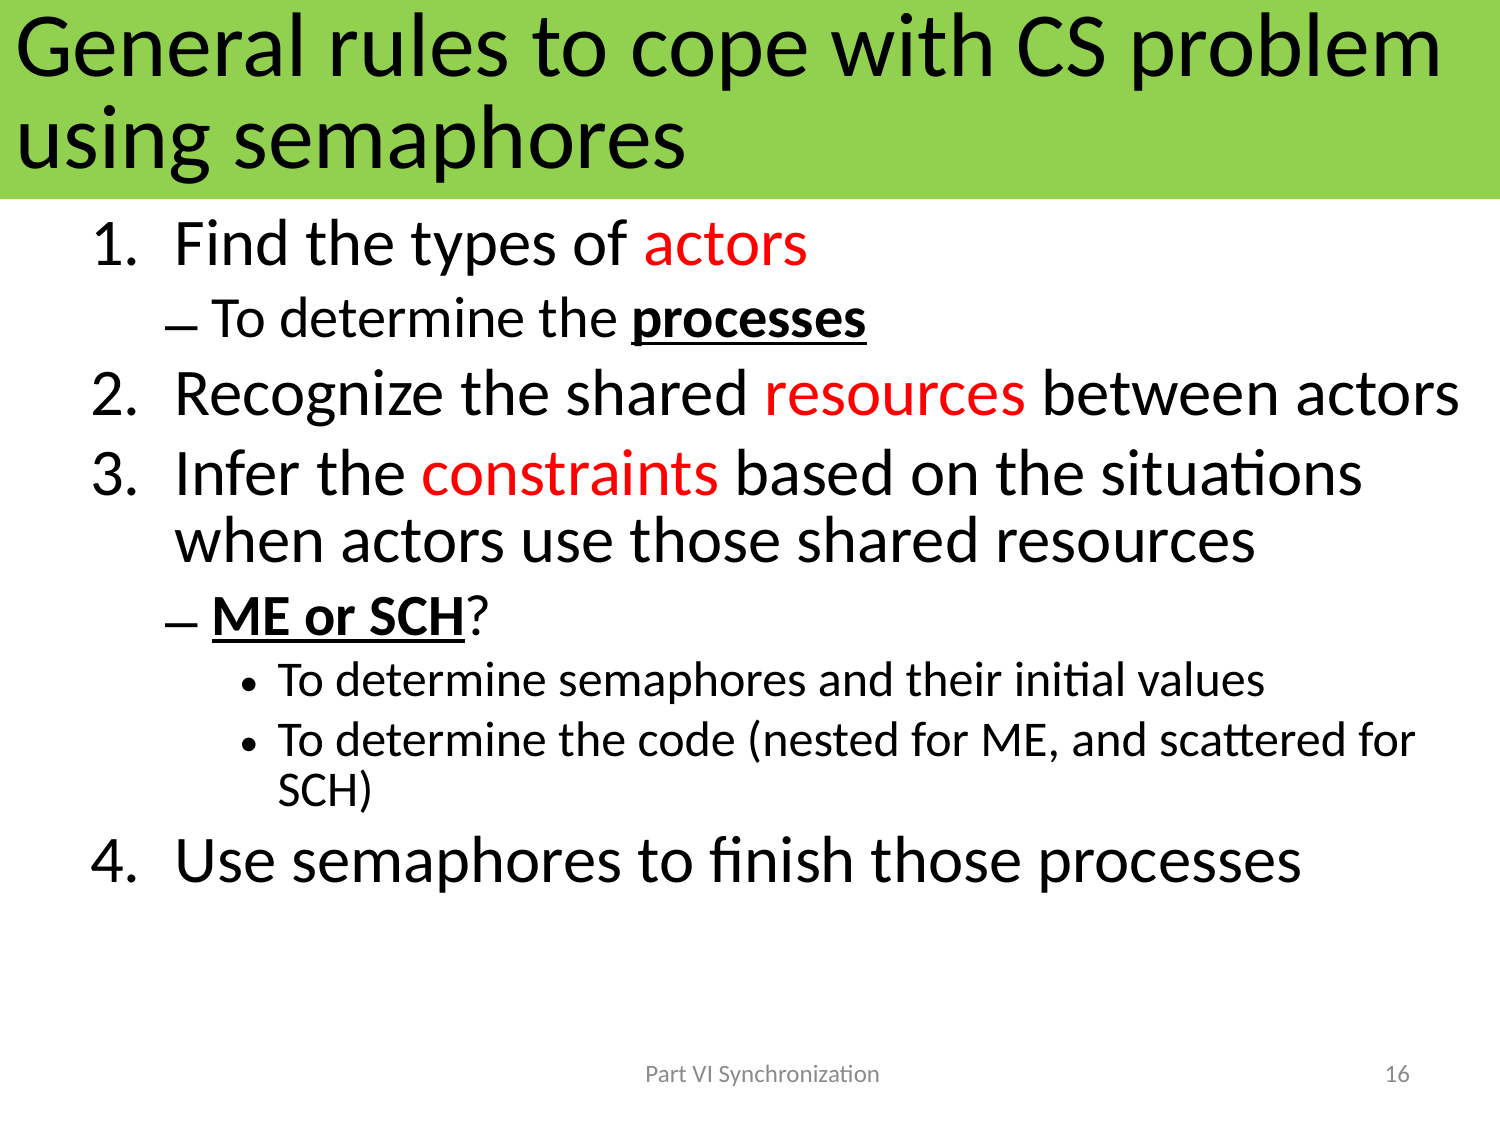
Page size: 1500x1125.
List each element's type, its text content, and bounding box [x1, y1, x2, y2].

title General rules to cope with CS problem using semaphores [0, 0, 1500, 200]
list Find the types of actors To determine the processes Recognize the shared resources between actors Infer the constraints based on the situations when actors use those shared resources ME or SCH? To determine semaphores and their initial values To determine the code (nested for ME, and scattered for SCH) Use semaphores to finish those processes [75, 208, 1500, 1035]
slide_number 16 [1074, 1042, 1425, 1103]
footer Part VI Synchronization [512, 1042, 1020, 1103]
